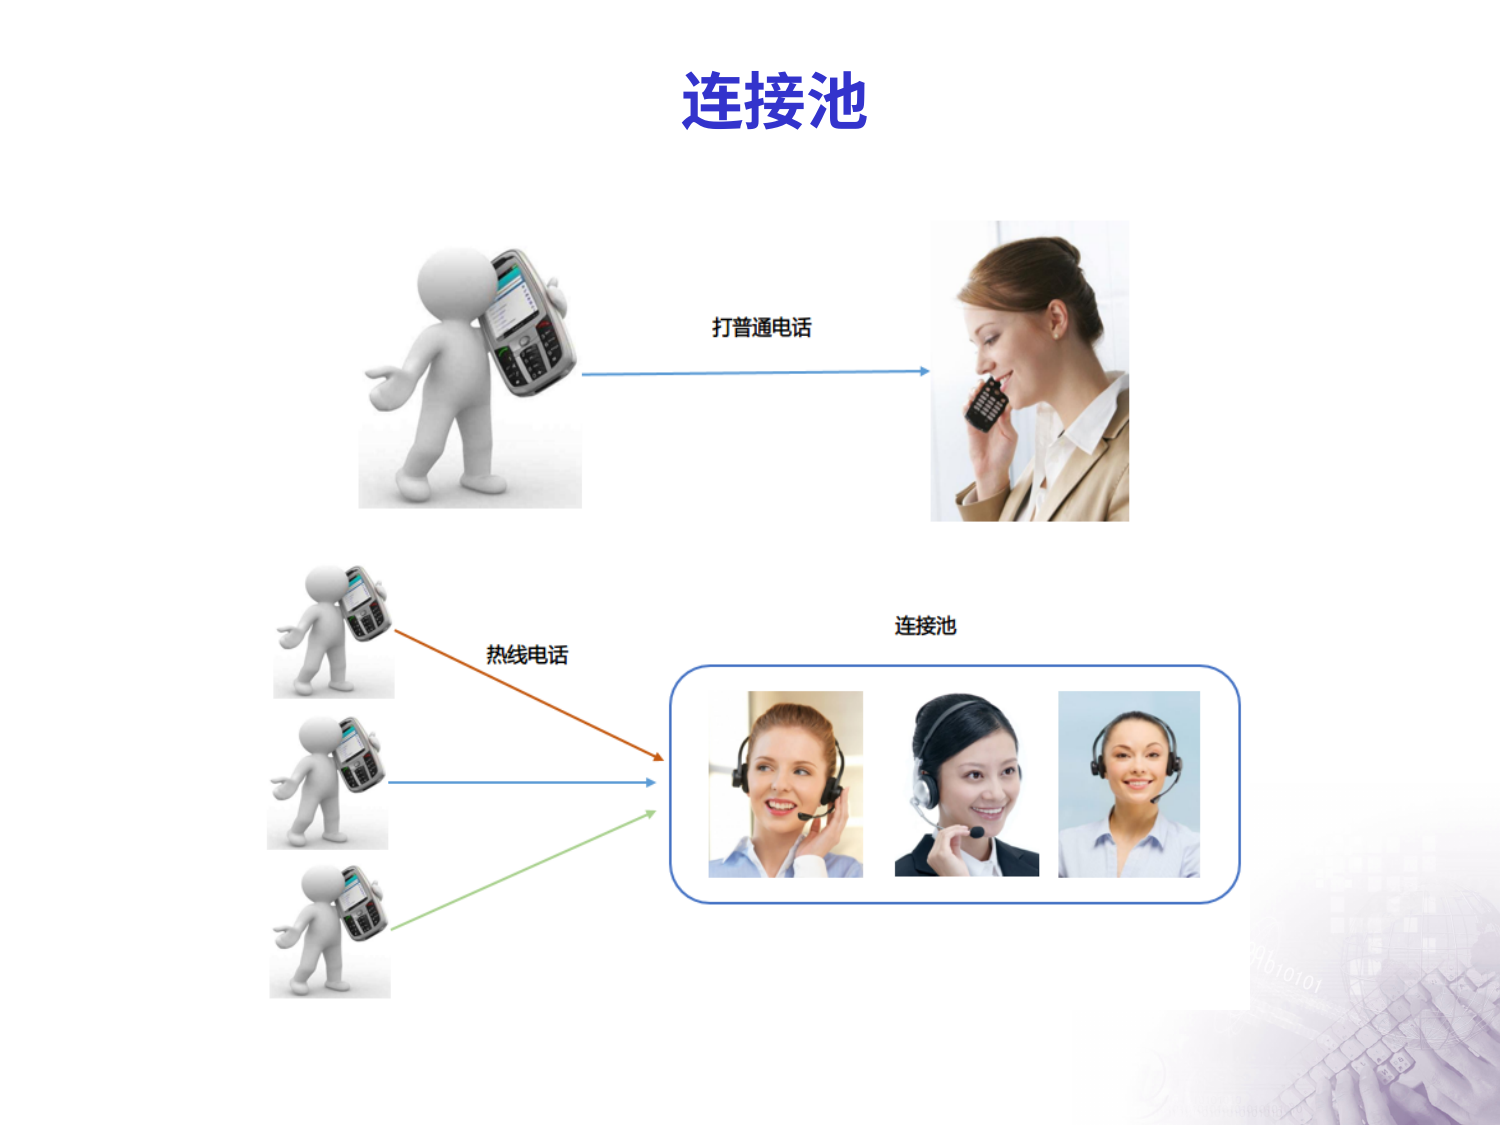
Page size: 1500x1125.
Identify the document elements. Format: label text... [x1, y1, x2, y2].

picture [262, 549, 1500, 1125]
picture [350, 213, 1138, 527]
title 连接池 [99, 34, 1451, 166]
